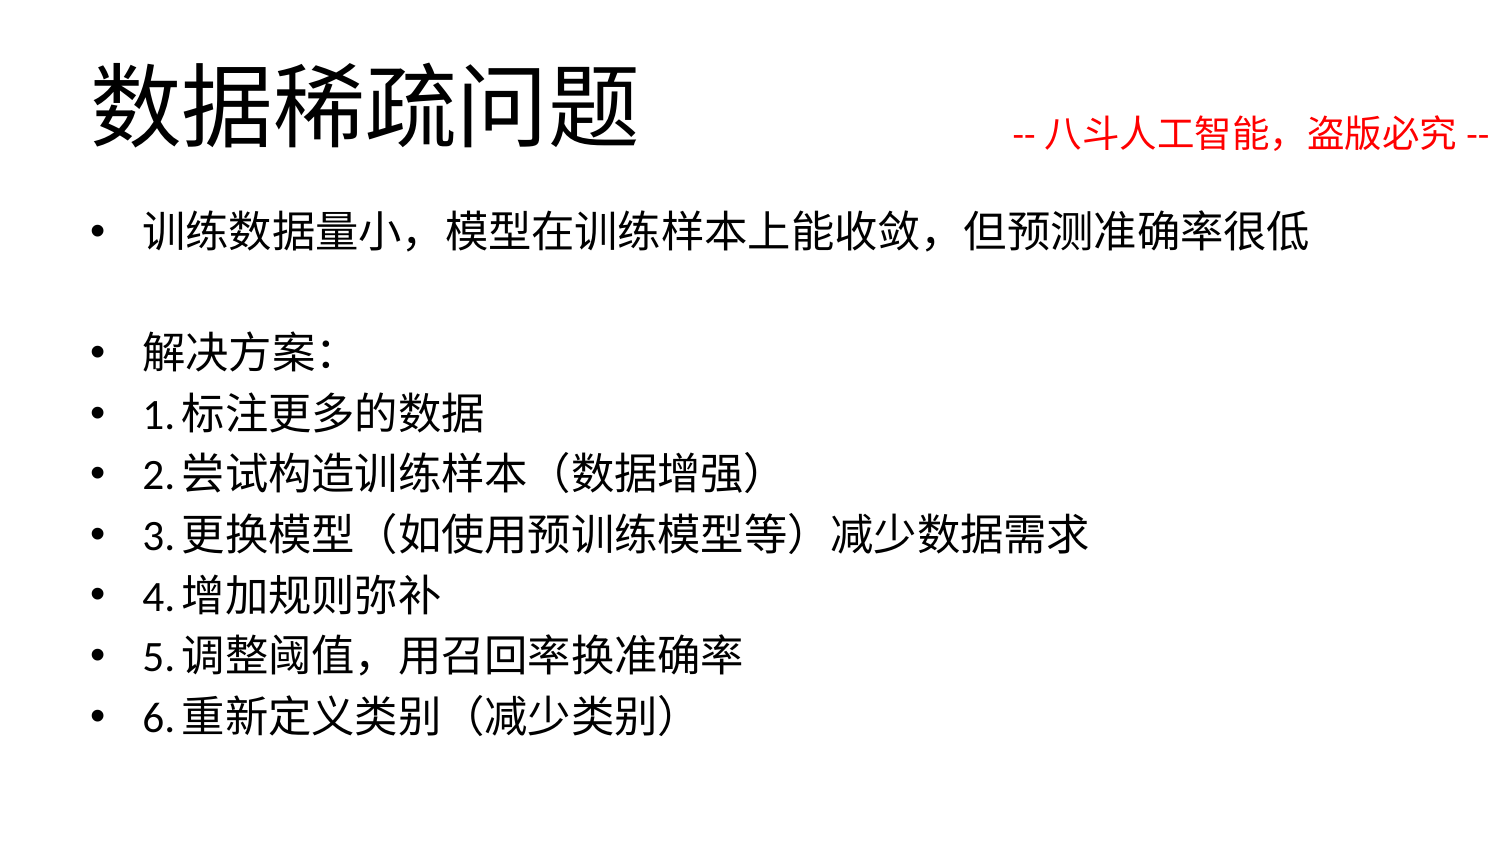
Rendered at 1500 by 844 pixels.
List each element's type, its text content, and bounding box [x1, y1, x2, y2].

text_box --八斗人工智能，盗版必究-- [998, 102, 1500, 163]
list 训练数据量小，模型在训练样本上能收敛，但预测准确率很低 解决方案： 1.标注更多的数据 2.尝试构造训练样本（数据增强） 3.更换模型（如使用预训练模型等）减少数据需求 4.增加规则弥补 5.调整阈值，用召回率换准确率 6.重新定义类别（减少类别） [75, 196, 1425, 754]
title 数据稀疏问题 [75, 33, 1425, 175]
